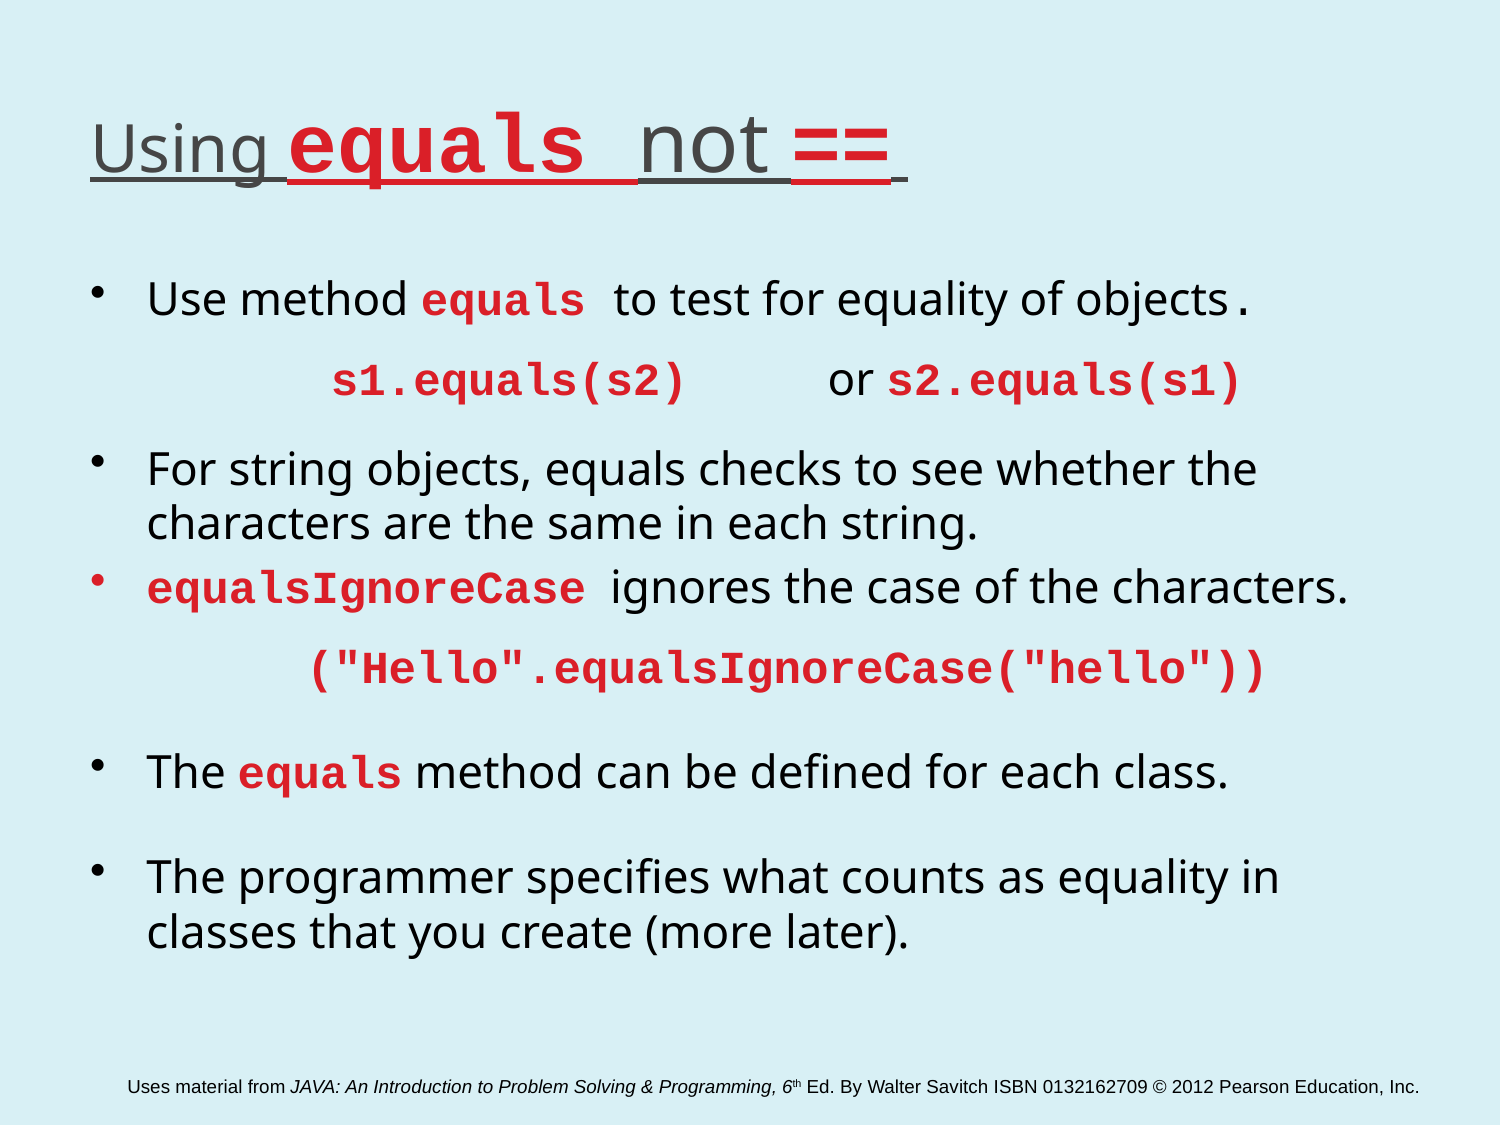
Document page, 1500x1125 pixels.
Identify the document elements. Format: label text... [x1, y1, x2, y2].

list Use method equals to test for equality of objects. s1.equals(s2) or s2.equals(s1) For string objects, equals checks to see whether the characters are the same in each string. equalsIgnoreCase ignores the case of the characters. ("Hello".equalsIgnoreCase("hello")) The equals method can be defined for each class. The programmer specifies what counts as equality in classes that you create (more later). [75, 262, 1425, 966]
title Using equals not == [75, 37, 1425, 241]
